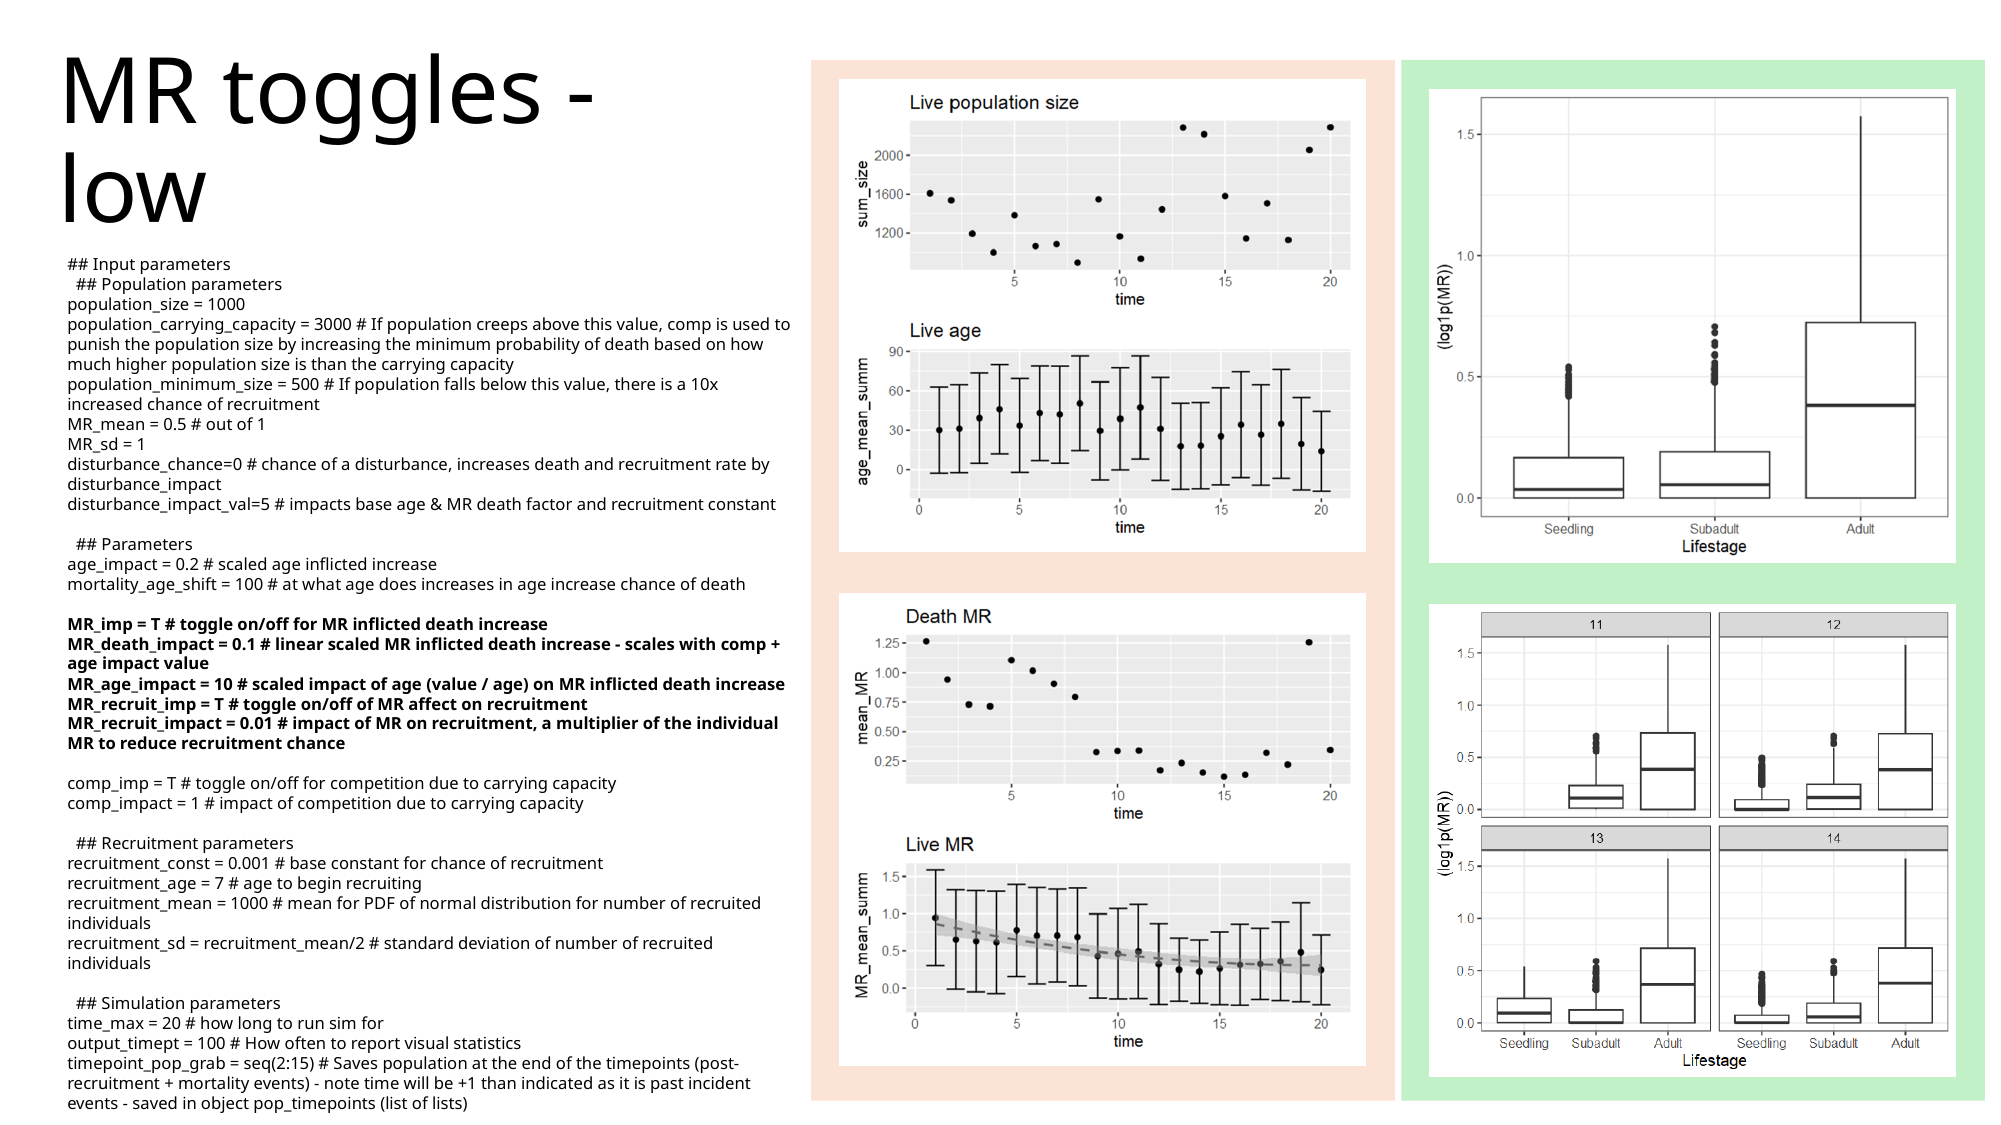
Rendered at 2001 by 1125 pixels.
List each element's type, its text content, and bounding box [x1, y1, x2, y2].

text_box ## Input parameters ## Population parameters population_size = 1000 population_carrying_capacity = 3000 # If population creeps above this value, comp is used to punish the population size by increasing the minimum probability of death based on how much higher population size is than the carrying capacity population_minimum_size = 500 # If population falls below this value, there is a 10x increased chance of recruitment MR_mean = 0.5 # out of 1 MR_sd = 1 disturbance_chance=0 # chance of a disturbance, increases death and recruitment rate by disturbance_impact disturbance_impact_val=5 # impacts base age & MR death factor and recruitment constant ## Parameters age_impact = 0.2 # scaled age inflicted increase mortality_age_shift = 100 # at what age does increases in age increase chance of death MR_imp = T # toggle on/off for MR inflicted death increase MR_death_impact = 0.1 # linear scaled MR inflicted death increase - scales with comp + age impact value MR_age_impact = 10 # scaled impact of age (value / age) on MR inflicted death increase MR_recruit_imp = T # toggle on/off of MR affect on recruitment MR_recruit_impact = 0.01 # impact of MR on recruitment, a multiplier of the individual MR to reduce recruitment chance comp_imp = T # toggle on/off for competition due to carrying capacity comp_impact = 1 # impact of competition due to carrying capacity ## Recruitment parameters recruitment_const = 0.001 # base constant for chance of recruitment recruitment_age = 7 # age to begin recruiting recruitment_mean = 1000 # mean for PDF of normal distribution for number of recruited individuals recruitment_sd = recruitment_mean/2 # standard deviation of number of recruited individuals ## Simulation parameters time_max = 20 # how long to run sim for output_timept = 100 # How often to report visual statistics timepoint_pop_grab = seq(2:15) # Saves population at the end of the timepoints (post-recruitment + mortality events) - note time will be +1 than indicated as it is past incident events - saved in object pop_timepoints (list of lists) [52, 246, 812, 1120]
picture [839, 592, 1367, 1066]
title MR toggles - low [43, 35, 757, 253]
picture [838, 78, 1367, 552]
text_box [810, 58, 1397, 1102]
text_box [1400, 58, 1987, 1102]
picture [1428, 603, 1957, 1077]
picture [1428, 89, 1957, 563]
